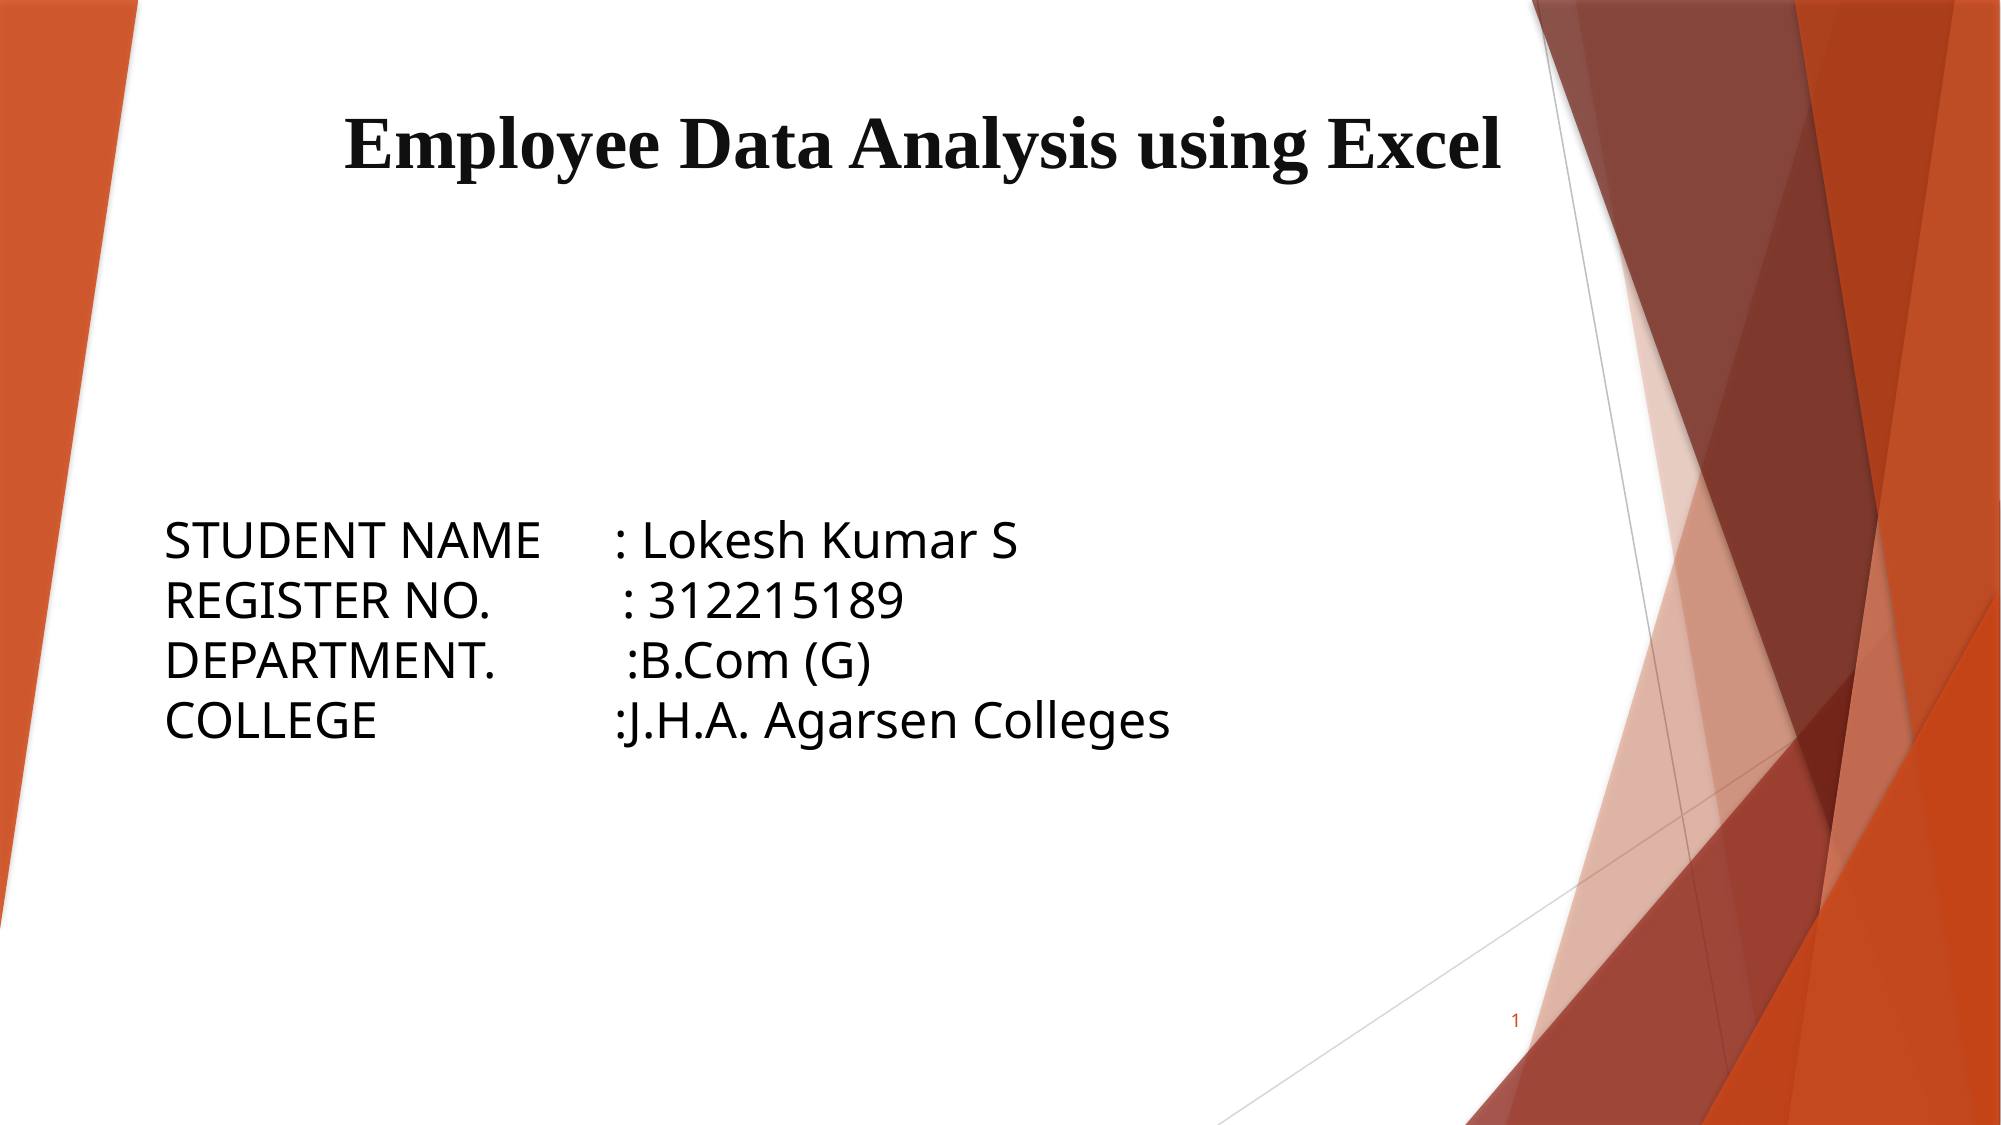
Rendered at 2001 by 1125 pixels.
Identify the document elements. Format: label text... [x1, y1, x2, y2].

slide_number 1 [1409, 756, 1522, 1125]
title Employee Data Analysis using Excel [0, 90, 1522, 454]
text_box STUDENT NAME : Lokesh Kumar S REGISTER NO. : 312215189 DEPARTMENT. :B.Com (G) COLLEGE :J.H.A. Agarsen Colleges [150, 500, 1929, 756]
